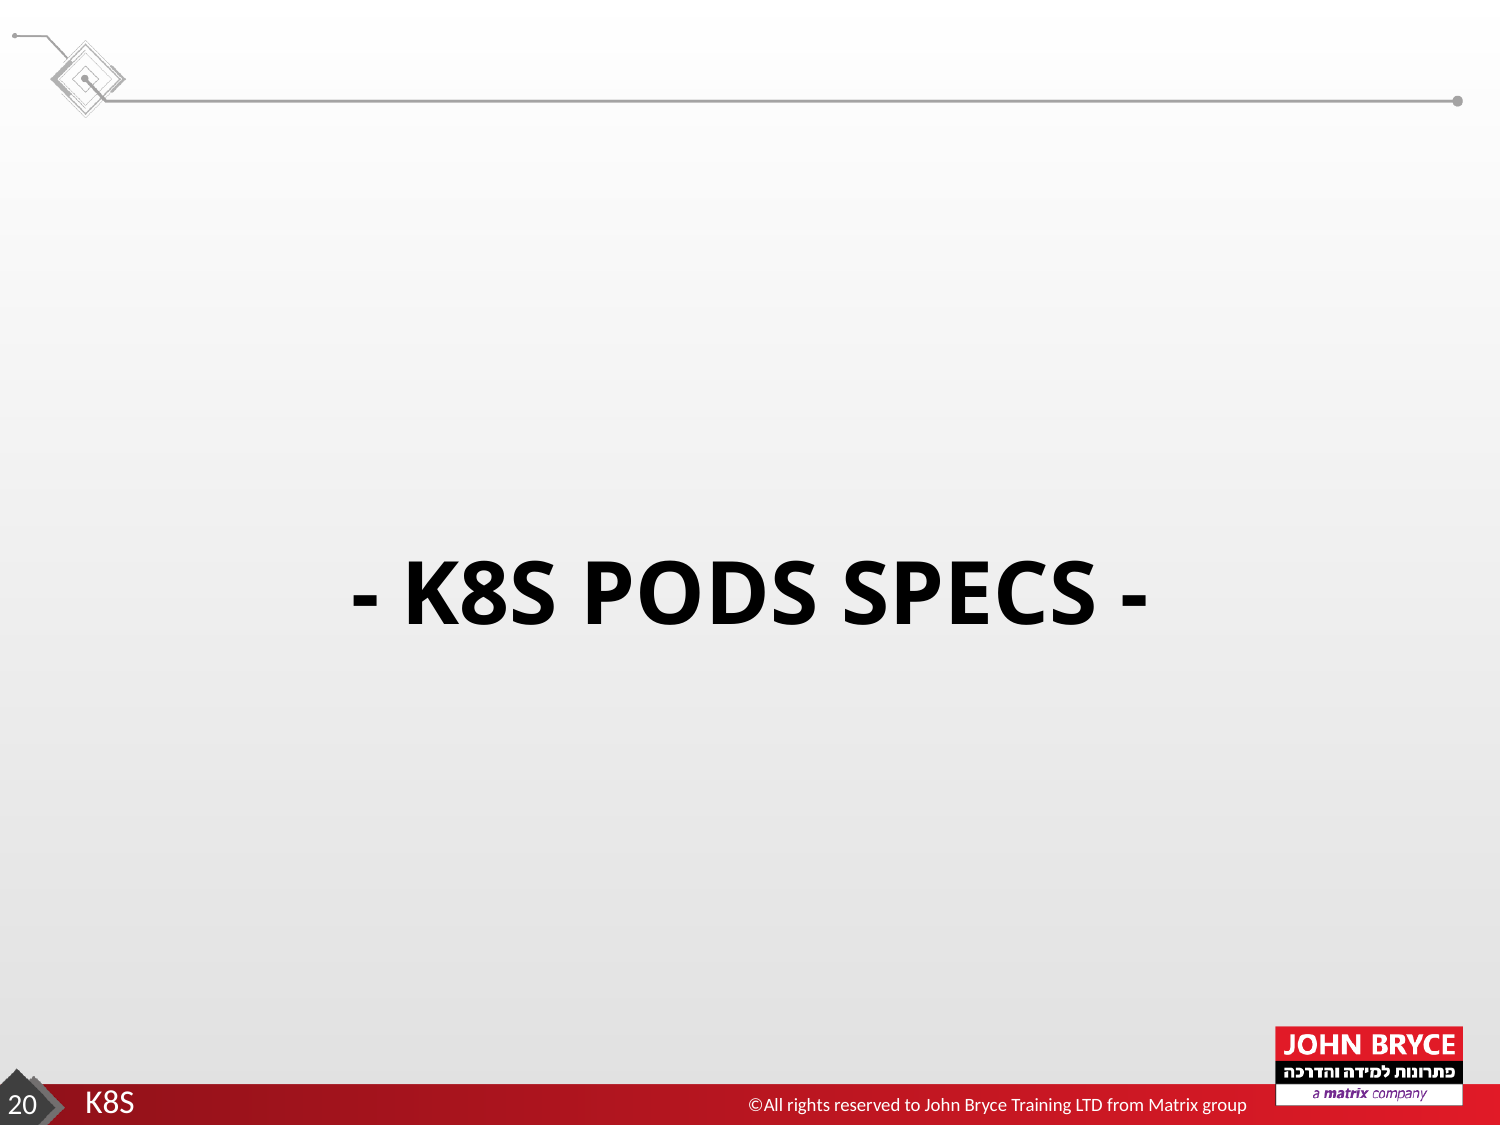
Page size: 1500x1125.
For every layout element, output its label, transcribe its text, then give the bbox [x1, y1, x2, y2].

list - K8S PODS SPECS - [233, 514, 1267, 611]
picture [0, 1026, 1500, 1125]
picture [12, 33, 1463, 118]
slide_number ‹#› [0, 1077, 100, 1125]
